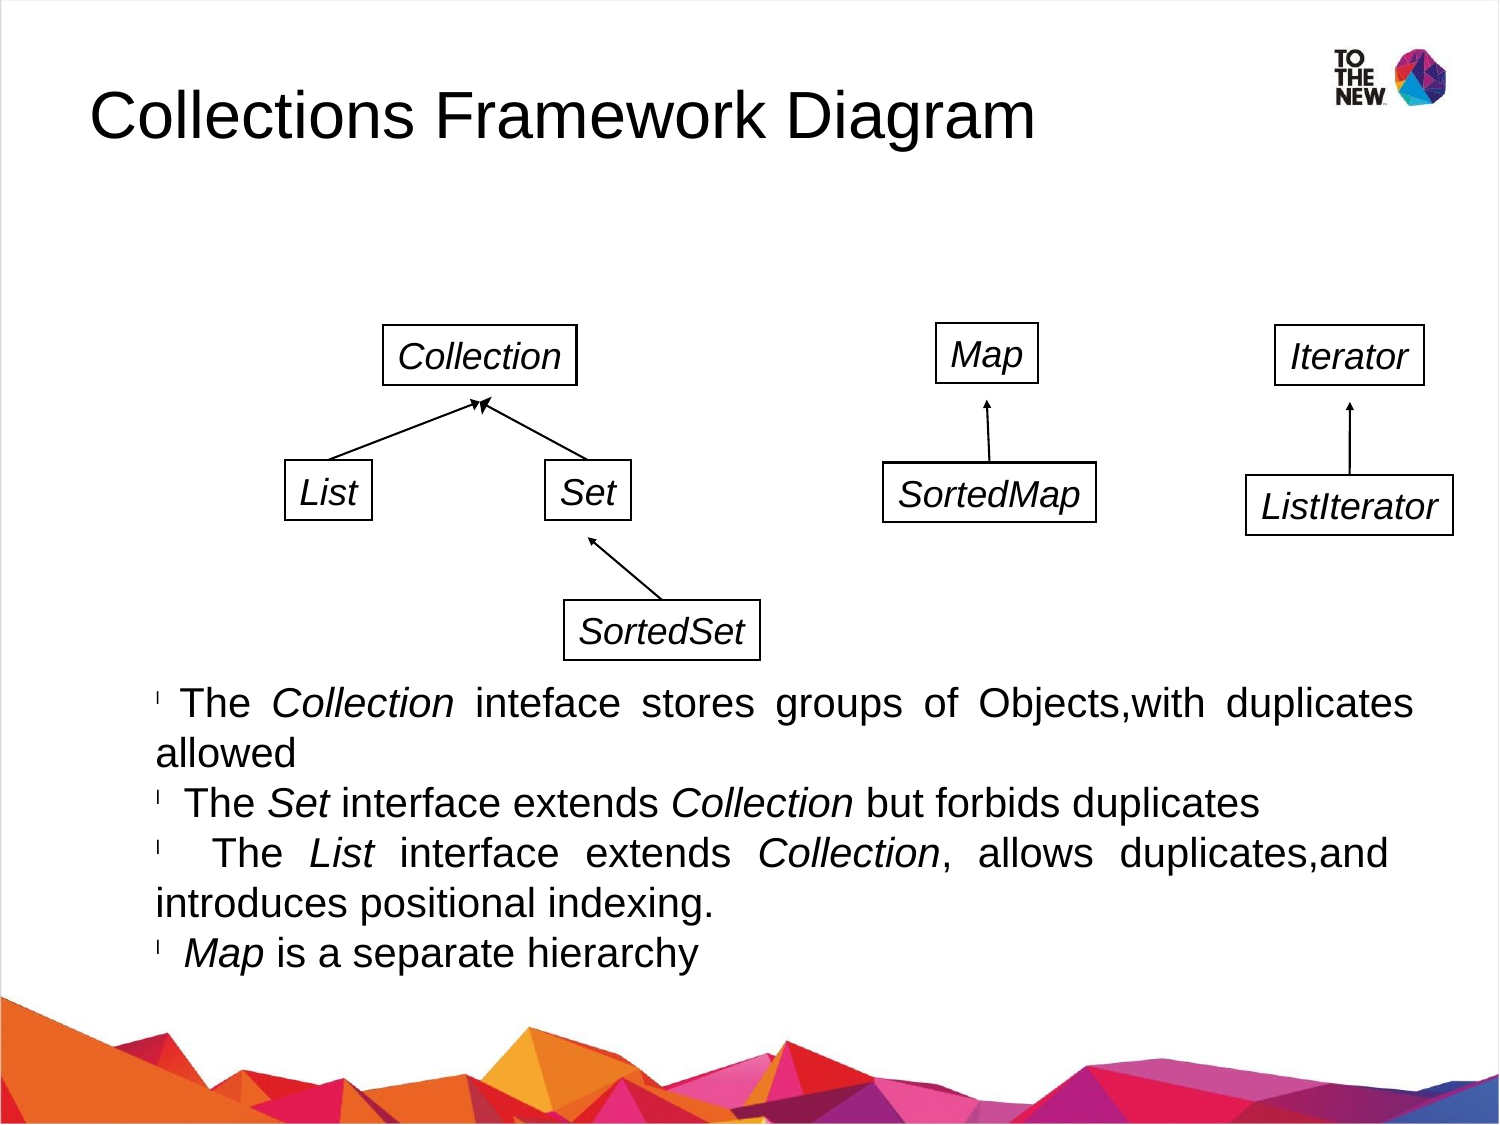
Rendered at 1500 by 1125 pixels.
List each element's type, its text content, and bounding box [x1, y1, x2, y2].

text_box ListIterator [1246, 474, 1453, 535]
text_box [1345, 401, 1354, 475]
text_box [479, 396, 588, 461]
text_box SortedSet [563, 600, 760, 660]
text_box SortedMap [883, 462, 1096, 523]
text_box [587, 537, 662, 600]
text_box Iterator [1275, 324, 1424, 385]
text_box Map [935, 322, 1038, 383]
text_box [328, 398, 479, 460]
text_box Collection [382, 324, 577, 385]
text_box Set [544, 460, 631, 521]
text_box [982, 399, 992, 462]
picture [0, 0, 1499, 1124]
text_box The Collection inteface stores groups of Objects,with duplicates allowed The Set interface extends Collection but forbids duplicates The List interface extends Collection, allows duplicates,and introduces positional indexing. Map is a separate hierarchy [140, 667, 1430, 983]
text_box List [284, 460, 373, 521]
text_box Collections Framework Diagram [74, 37, 1425, 188]
